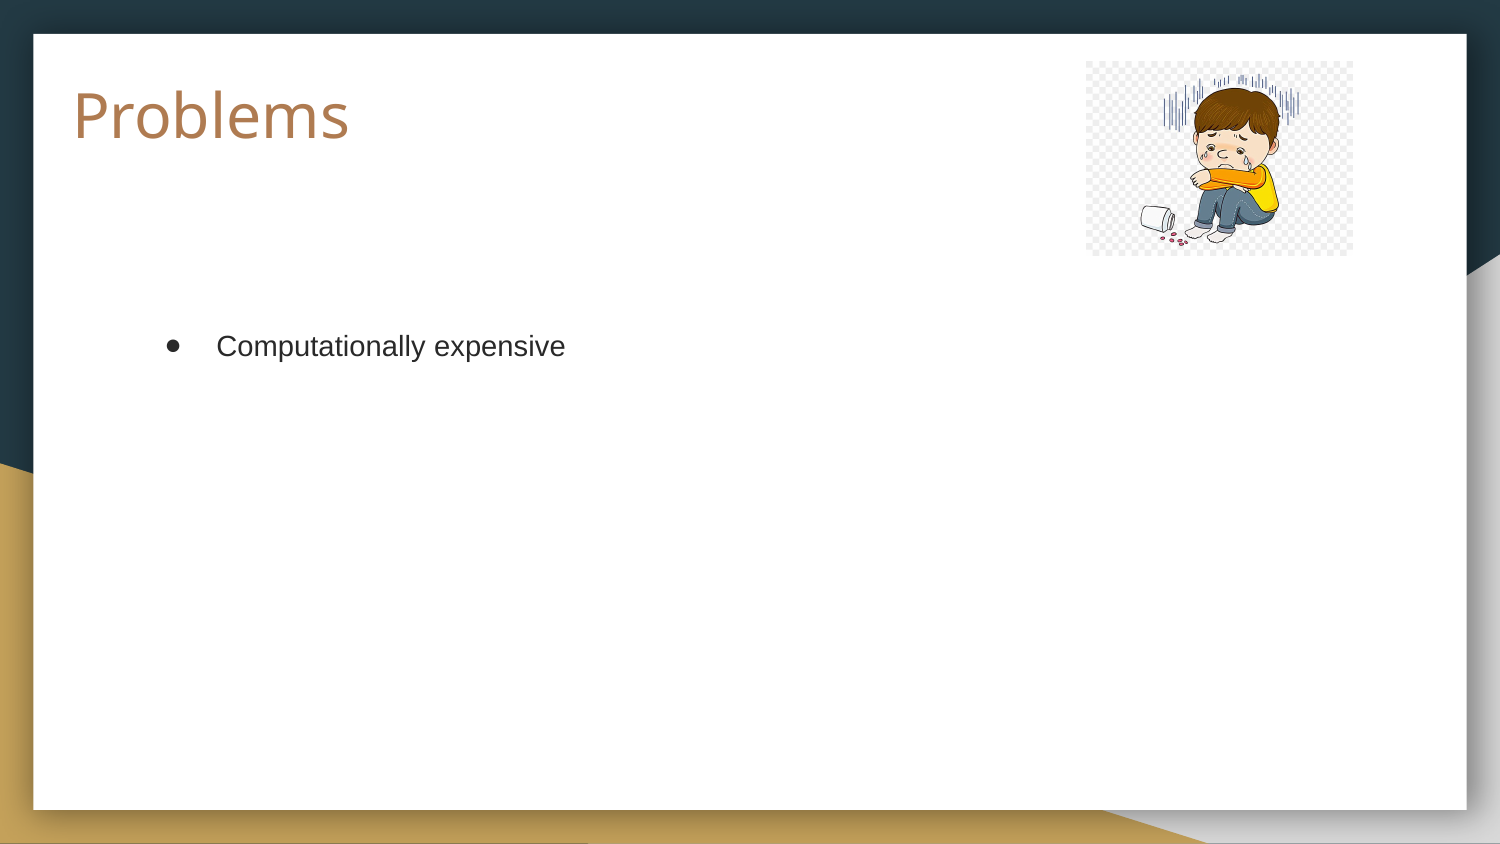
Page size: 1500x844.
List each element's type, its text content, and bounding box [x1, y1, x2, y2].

title Problems [57, 61, 472, 192]
list Computationally expensive [126, 270, 1366, 729]
picture [1085, 61, 1353, 257]
